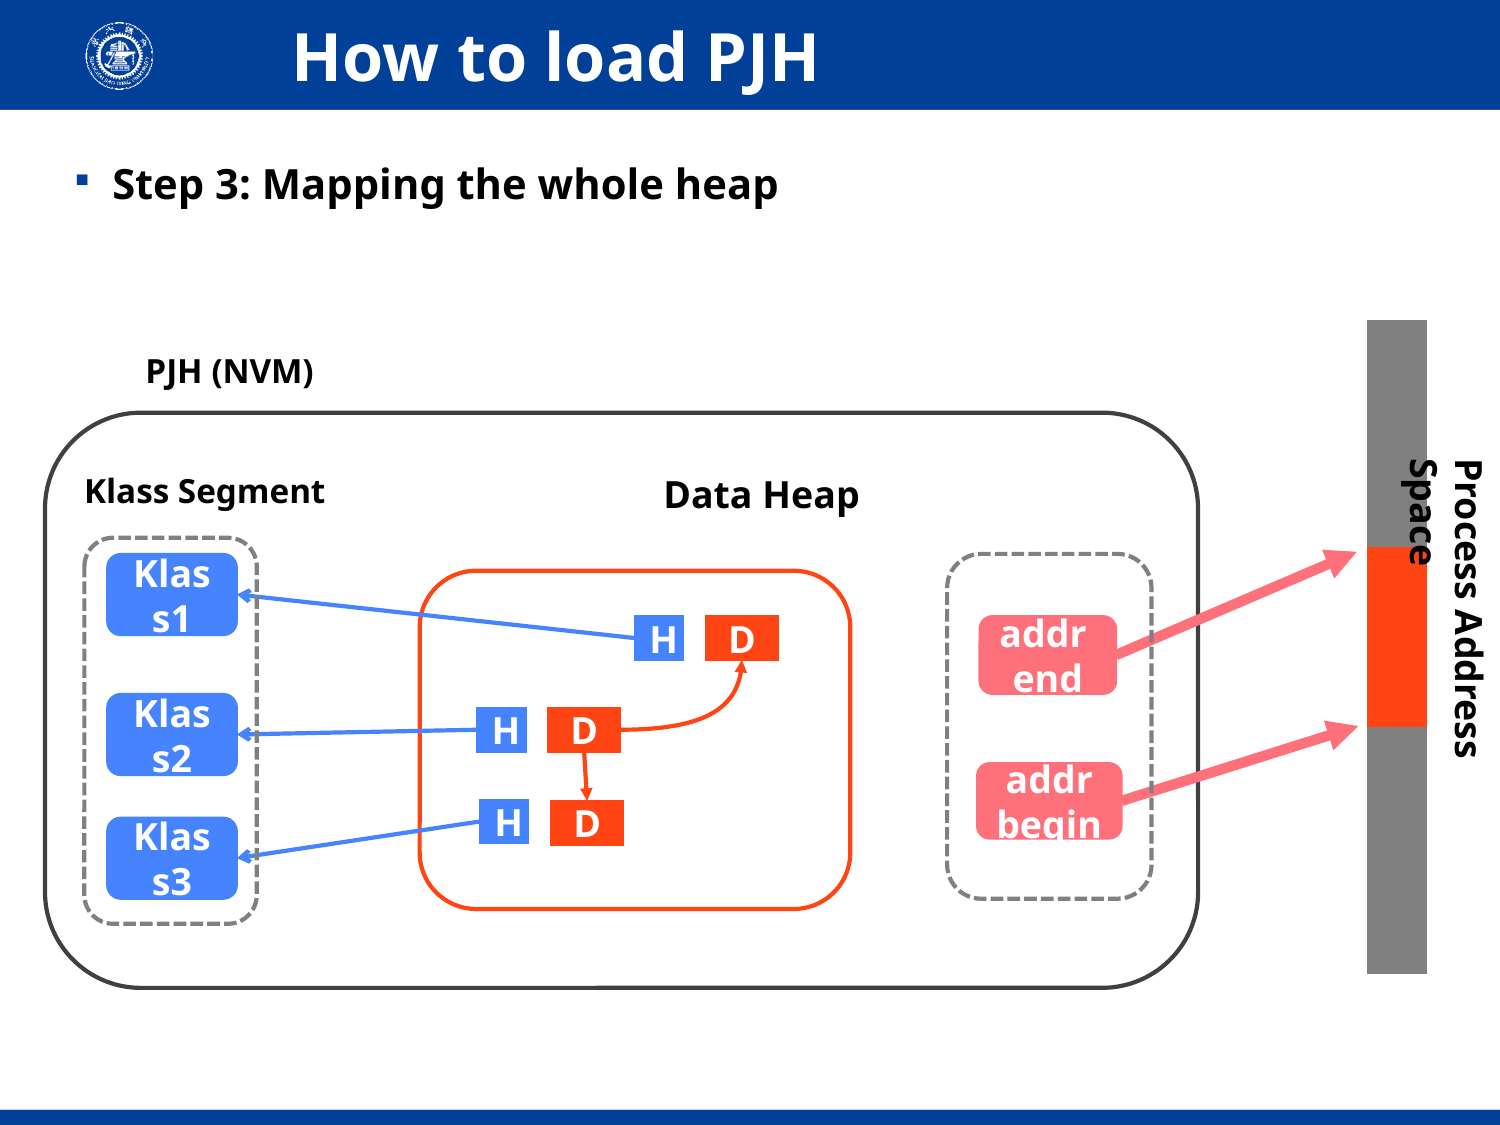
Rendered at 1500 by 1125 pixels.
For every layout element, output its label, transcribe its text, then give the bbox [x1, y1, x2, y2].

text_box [1116, 551, 1357, 656]
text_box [236, 594, 635, 639]
text_box [1367, 320, 1427, 547]
text_box [43, 411, 1200, 989]
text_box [236, 821, 480, 859]
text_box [236, 729, 477, 735]
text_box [1121, 726, 1359, 801]
text_box [1367, 727, 1427, 974]
text_box Process Address Space [1424, 443, 1500, 834]
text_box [619, 659, 742, 730]
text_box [584, 751, 588, 801]
list Step 3: Mapping the whole heap [59, 140, 1429, 229]
picture [81, 17, 126, 93]
text_box [946, 552, 1153, 900]
text_box PJH (NVM) [130, 342, 334, 398]
title How to load PJH [126, 12, 1500, 107]
text_box [1367, 547, 1424, 727]
